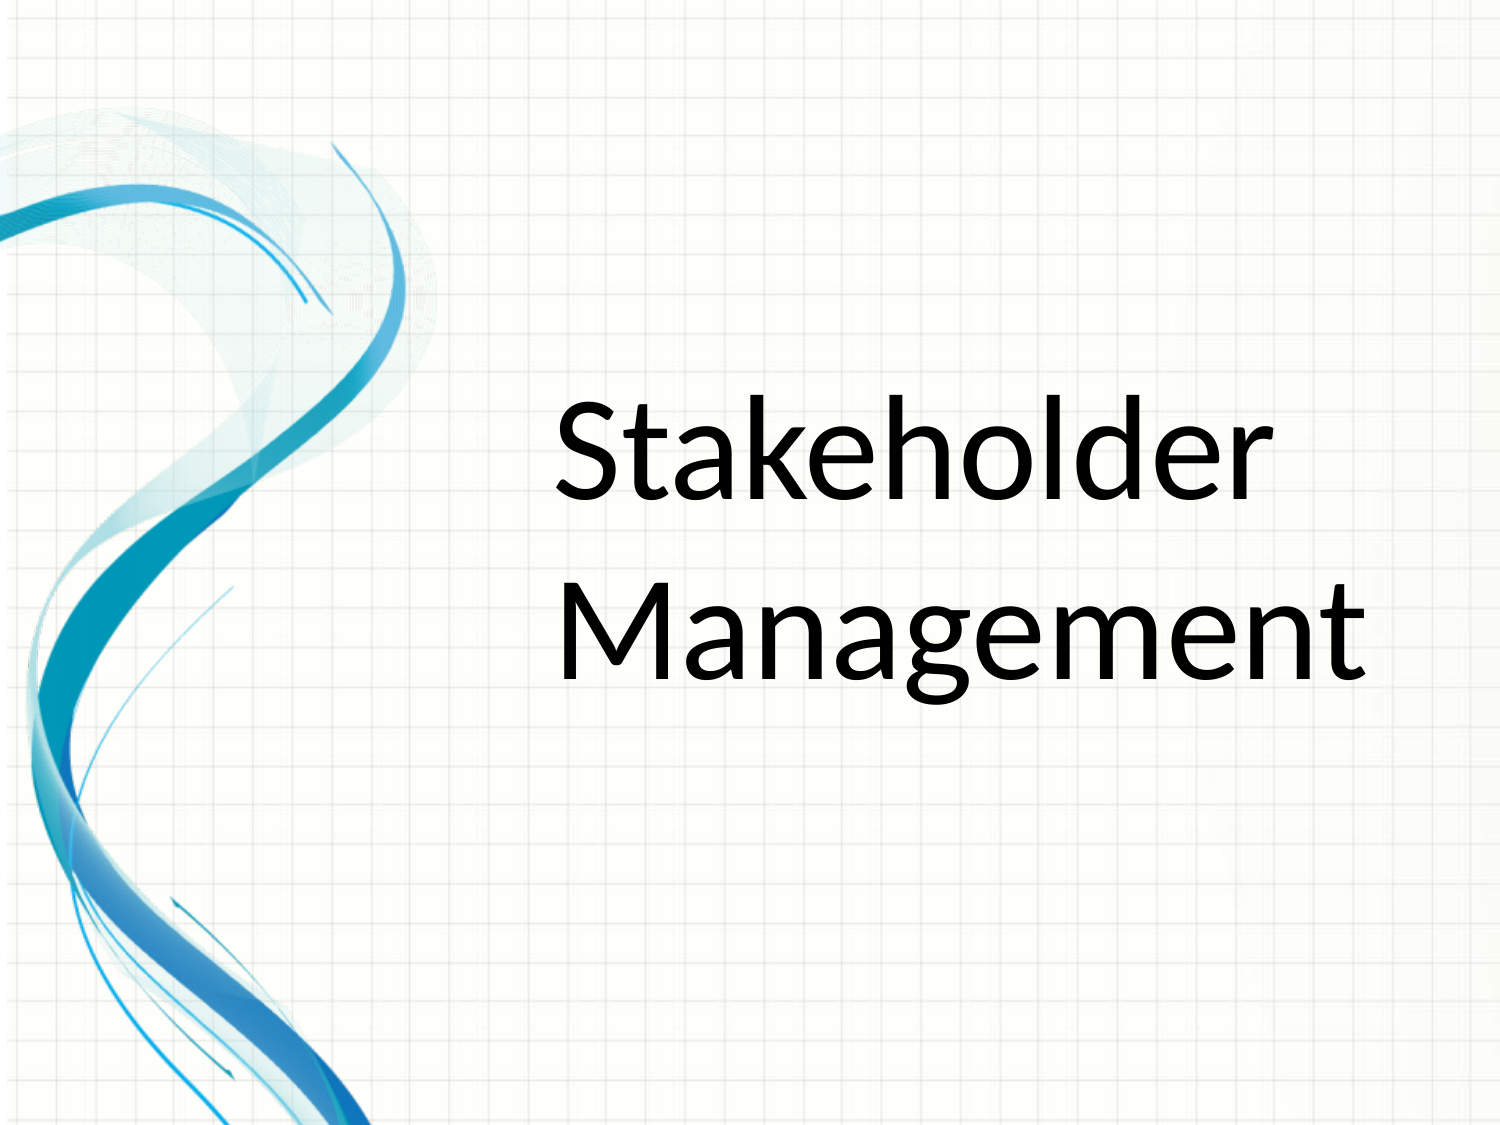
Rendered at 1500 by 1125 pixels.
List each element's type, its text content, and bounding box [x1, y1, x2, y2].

text_box Stakeholder Management [537, 342, 1392, 975]
picture [0, 0, 1500, 1125]
